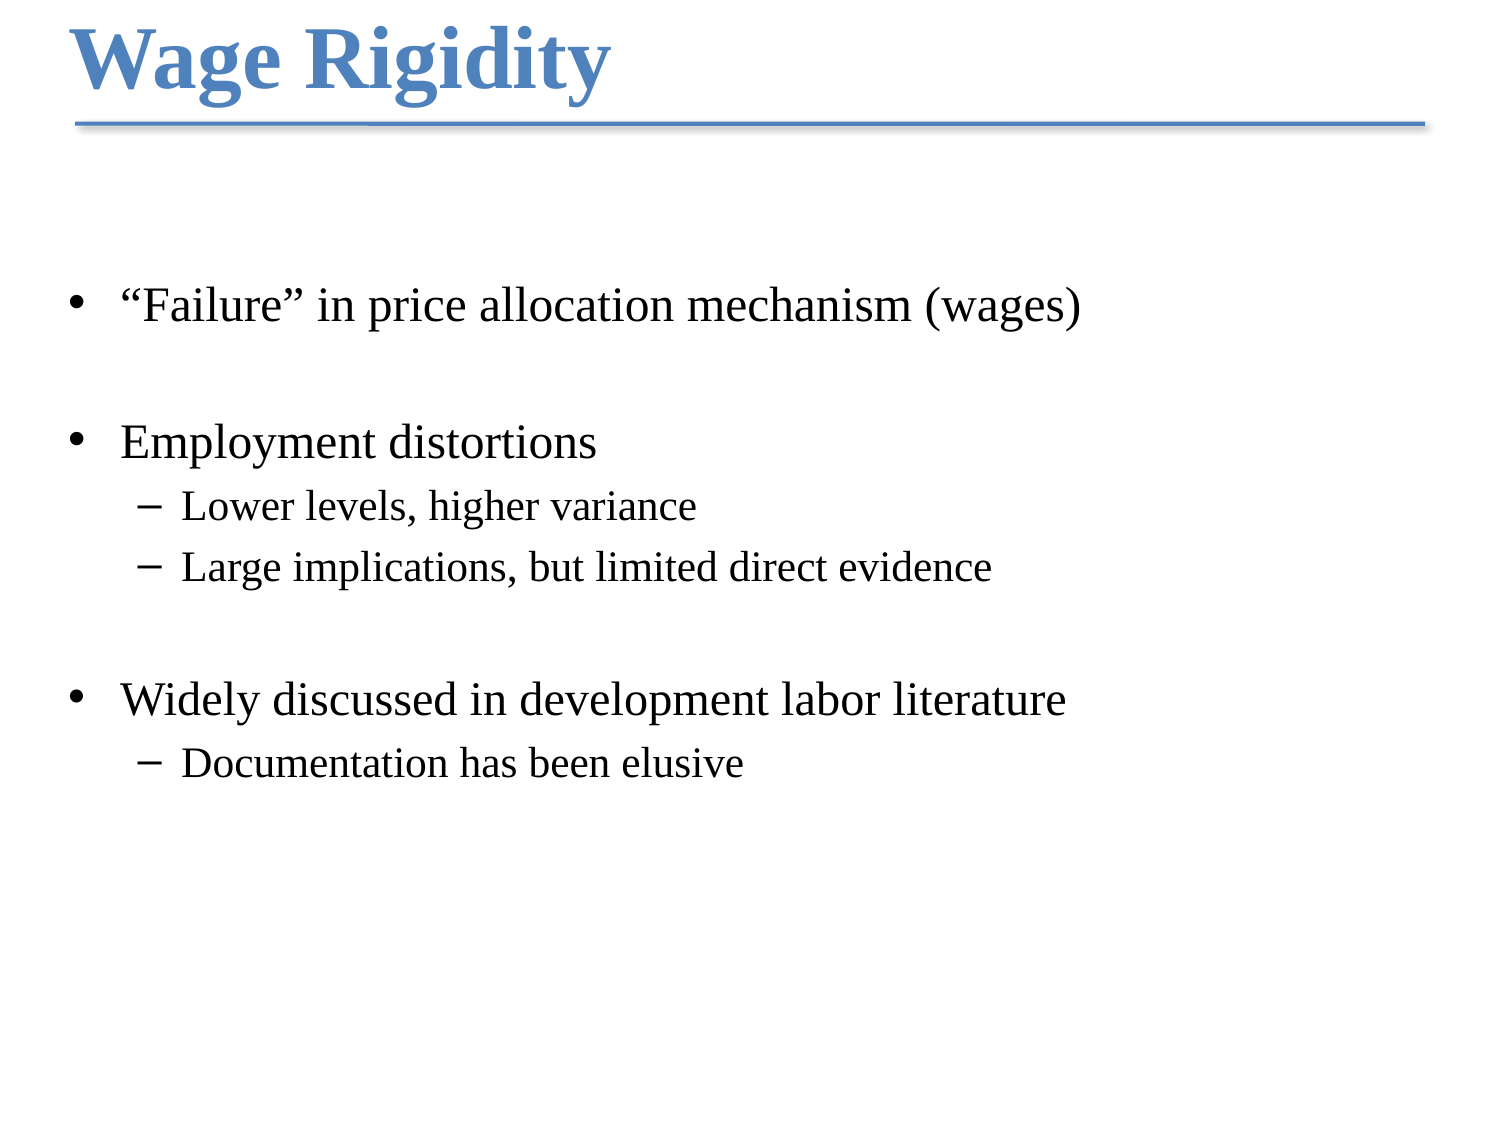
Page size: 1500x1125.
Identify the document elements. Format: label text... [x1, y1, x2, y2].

list “Failure” in price allocation mechanism (wages) Employment distortions Lower levels, higher variance Large implications, but limited direct evidence Widely discussed in development labor literature Documentation has been elusive [53, 264, 1484, 798]
title Wage Rigidity [53, 0, 1469, 109]
